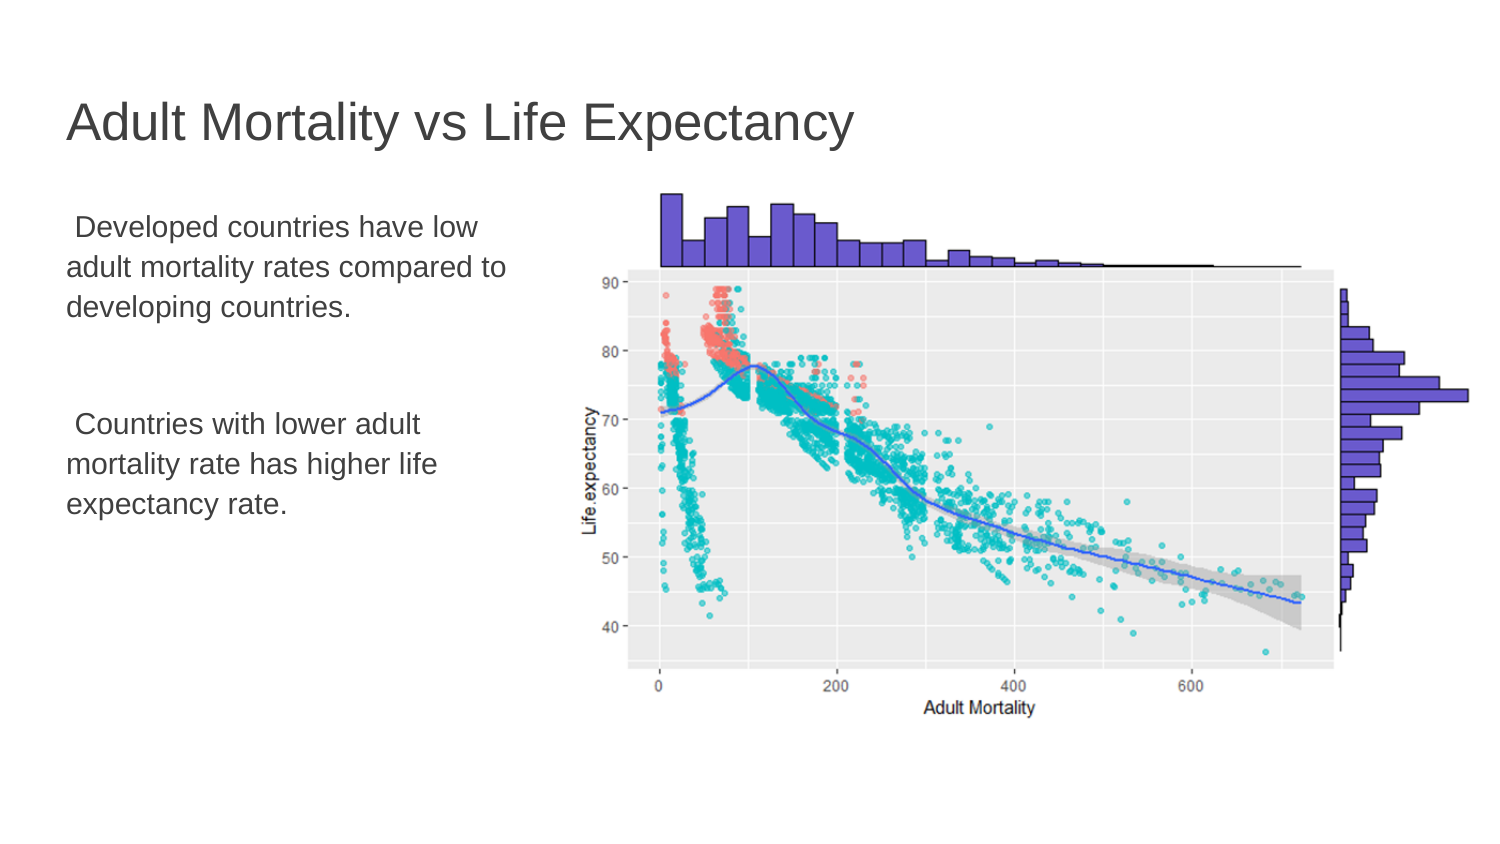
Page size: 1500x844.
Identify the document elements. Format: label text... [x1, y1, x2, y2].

list Developed countries have low adult mortality rates compared to developing countries. Countries with lower adult mortality rate has higher life expectancy rate. [51, 189, 544, 750]
title Adult Mortality vs Life Expectancy [51, 72, 1449, 167]
picture [568, 191, 1476, 729]
